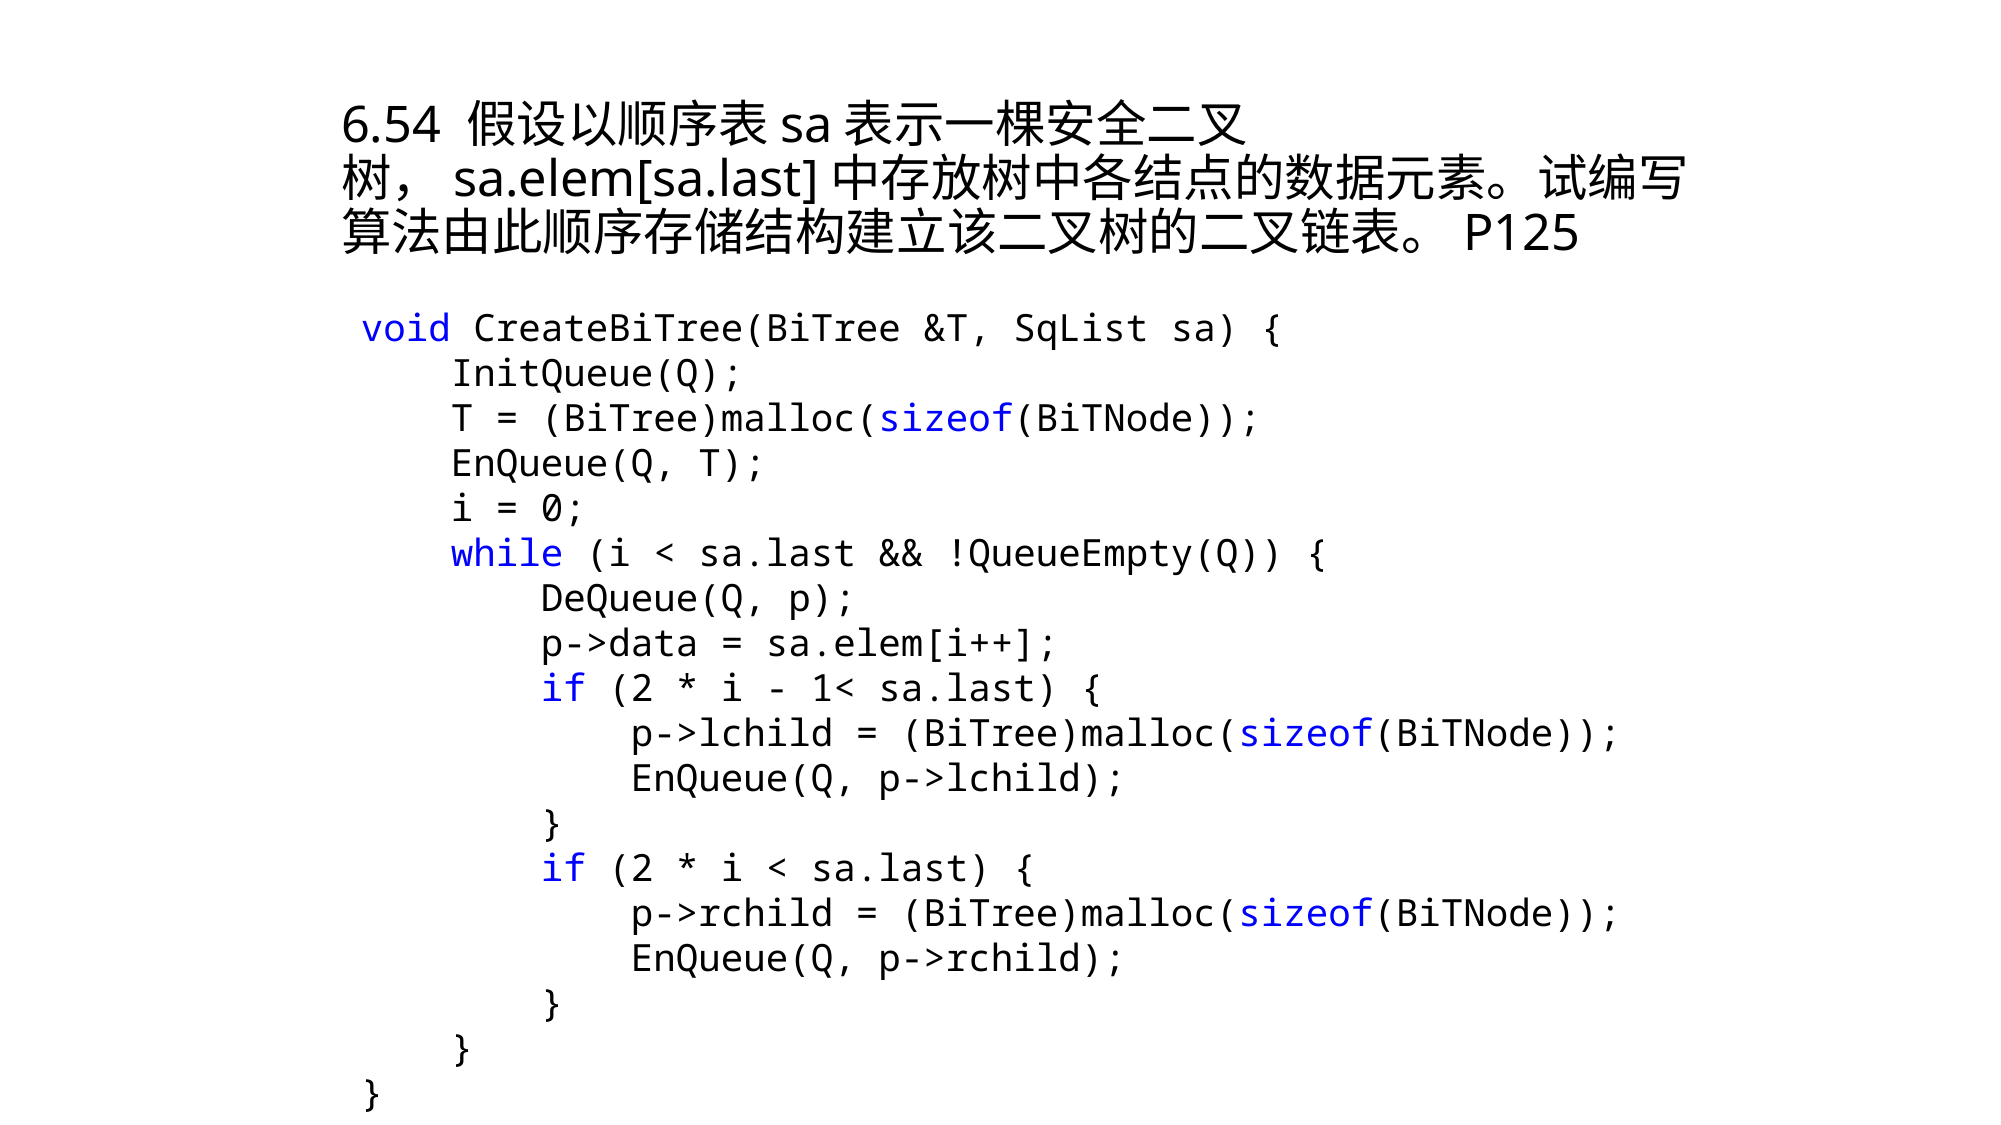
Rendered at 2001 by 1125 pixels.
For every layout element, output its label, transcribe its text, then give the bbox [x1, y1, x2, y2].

list 6.54 假设以顺序表sa表示一棵安全二叉树，sa.elem[sa.last]中存放树中各结点的数据元素。试编写算法由此顺序存储结构建立该二叉树的二叉链表。P125 [326, 91, 1709, 311]
text_box void CreateBiTree(BiTree &T, SqList sa) { InitQueue(Q); T = (BiTree)malloc(sizeof(BiTNode)); EnQueue(Q, T); i = 0; while (i < sa.last && !QueueEmpty(Q)) { DeQueue(Q, p); p->data = sa.elem[i++]; if (2 * i - 1< sa.last) { p->lchild = (BiTree)malloc(sizeof(BiTNode)); EnQueue(Q, p->lchild); } if (2 * i < sa.last) { p->rchild = (BiTree)malloc(sizeof(BiTNode)); EnQueue(Q, p->rchild); } } } [345, 295, 1709, 1121]
